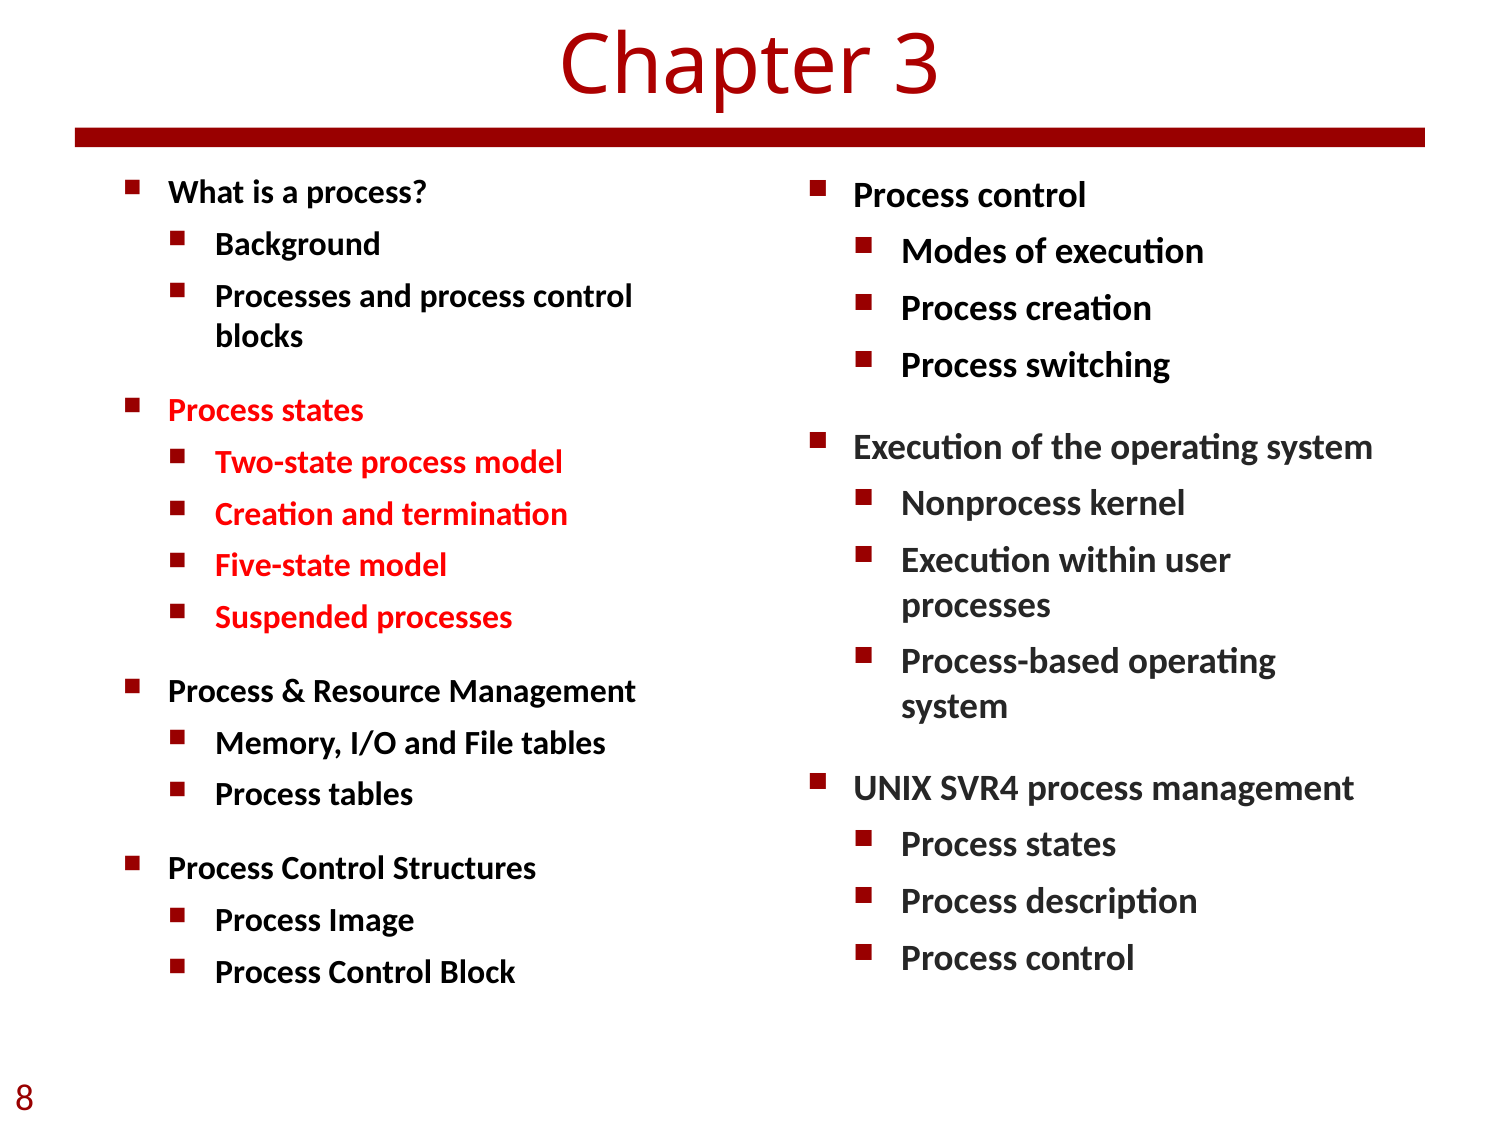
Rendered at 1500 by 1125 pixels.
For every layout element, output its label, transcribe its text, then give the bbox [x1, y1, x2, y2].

list Process control Modes of execution Process creation Process switching Execution of the operating system Nonprocess kernel Execution within user processes Process-based operating system UNIX SVR4 process management Process states Process description Process control [792, 162, 1393, 1005]
list What is a process? Background Processes and process control blocks Process states Two-state process model Creation and termination Five-state model Suspended processes Process & Resource Management Memory, I/O and File tables Process tables Process Control Structures Process Image Process Control Block [108, 162, 709, 1005]
slide_number 8 [0, 1065, 75, 1125]
title Chapter 3 [75, 20, 1425, 111]
